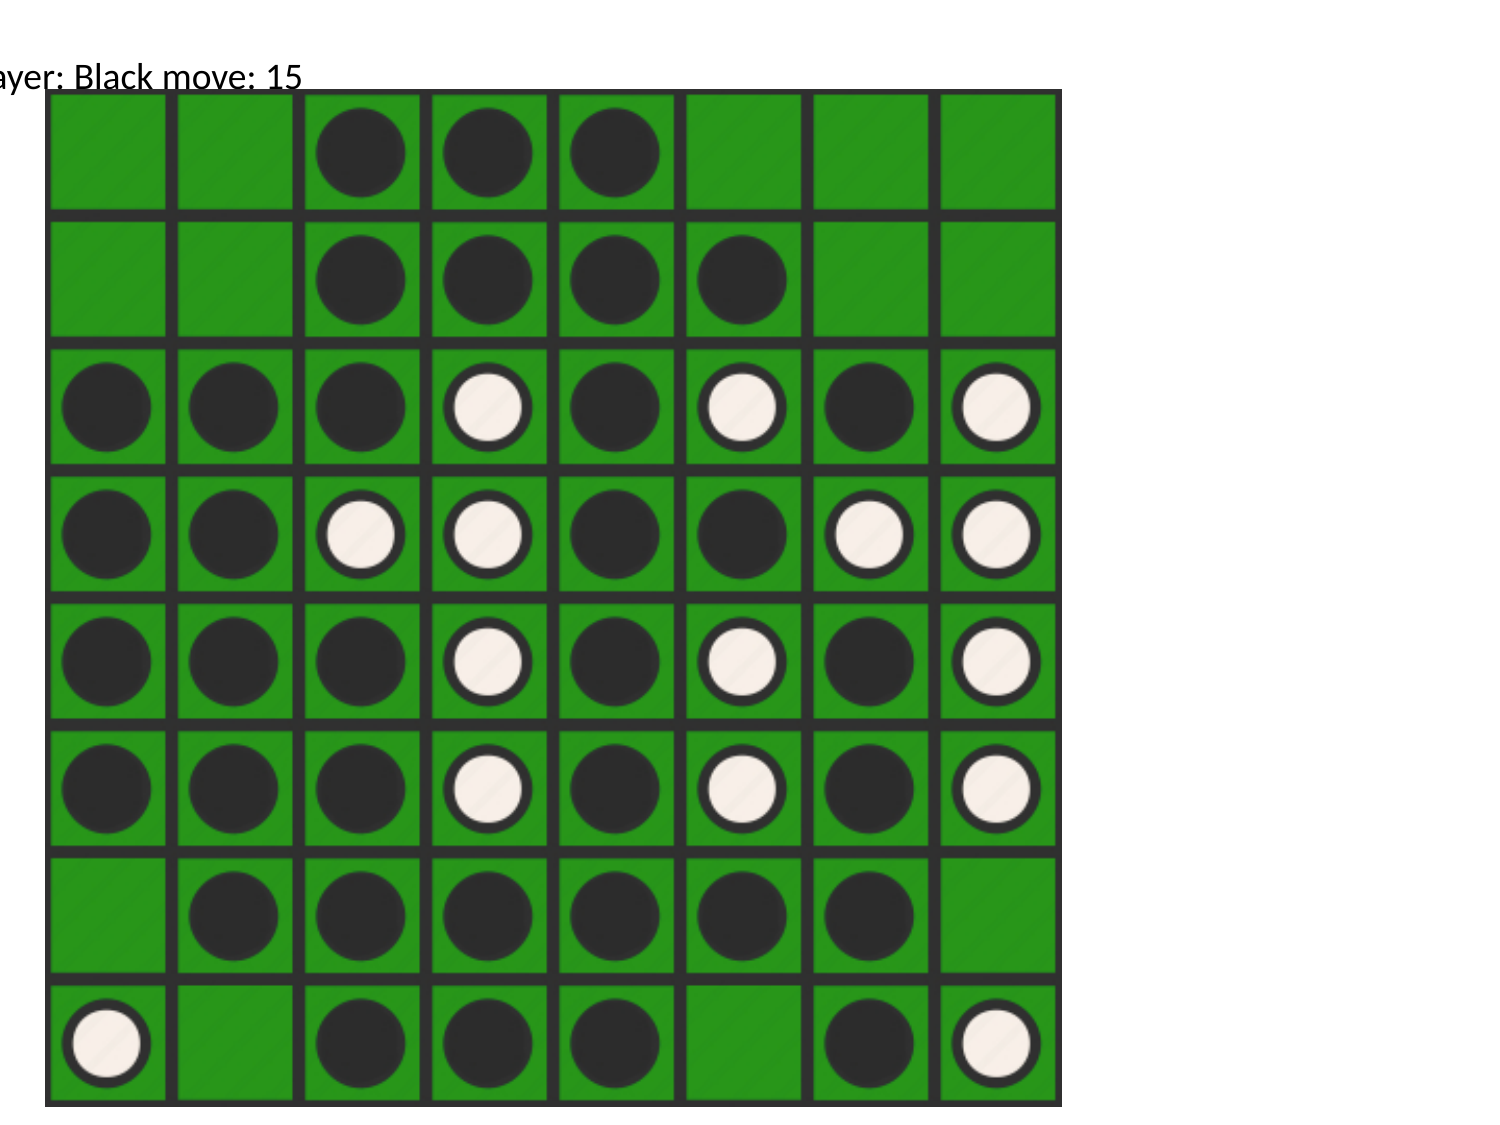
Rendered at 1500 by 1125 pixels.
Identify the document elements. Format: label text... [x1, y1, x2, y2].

picture [44, 89, 1062, 1107]
text_box turn: 47 player: Black move: 15 [0, 44, 319, 105]
